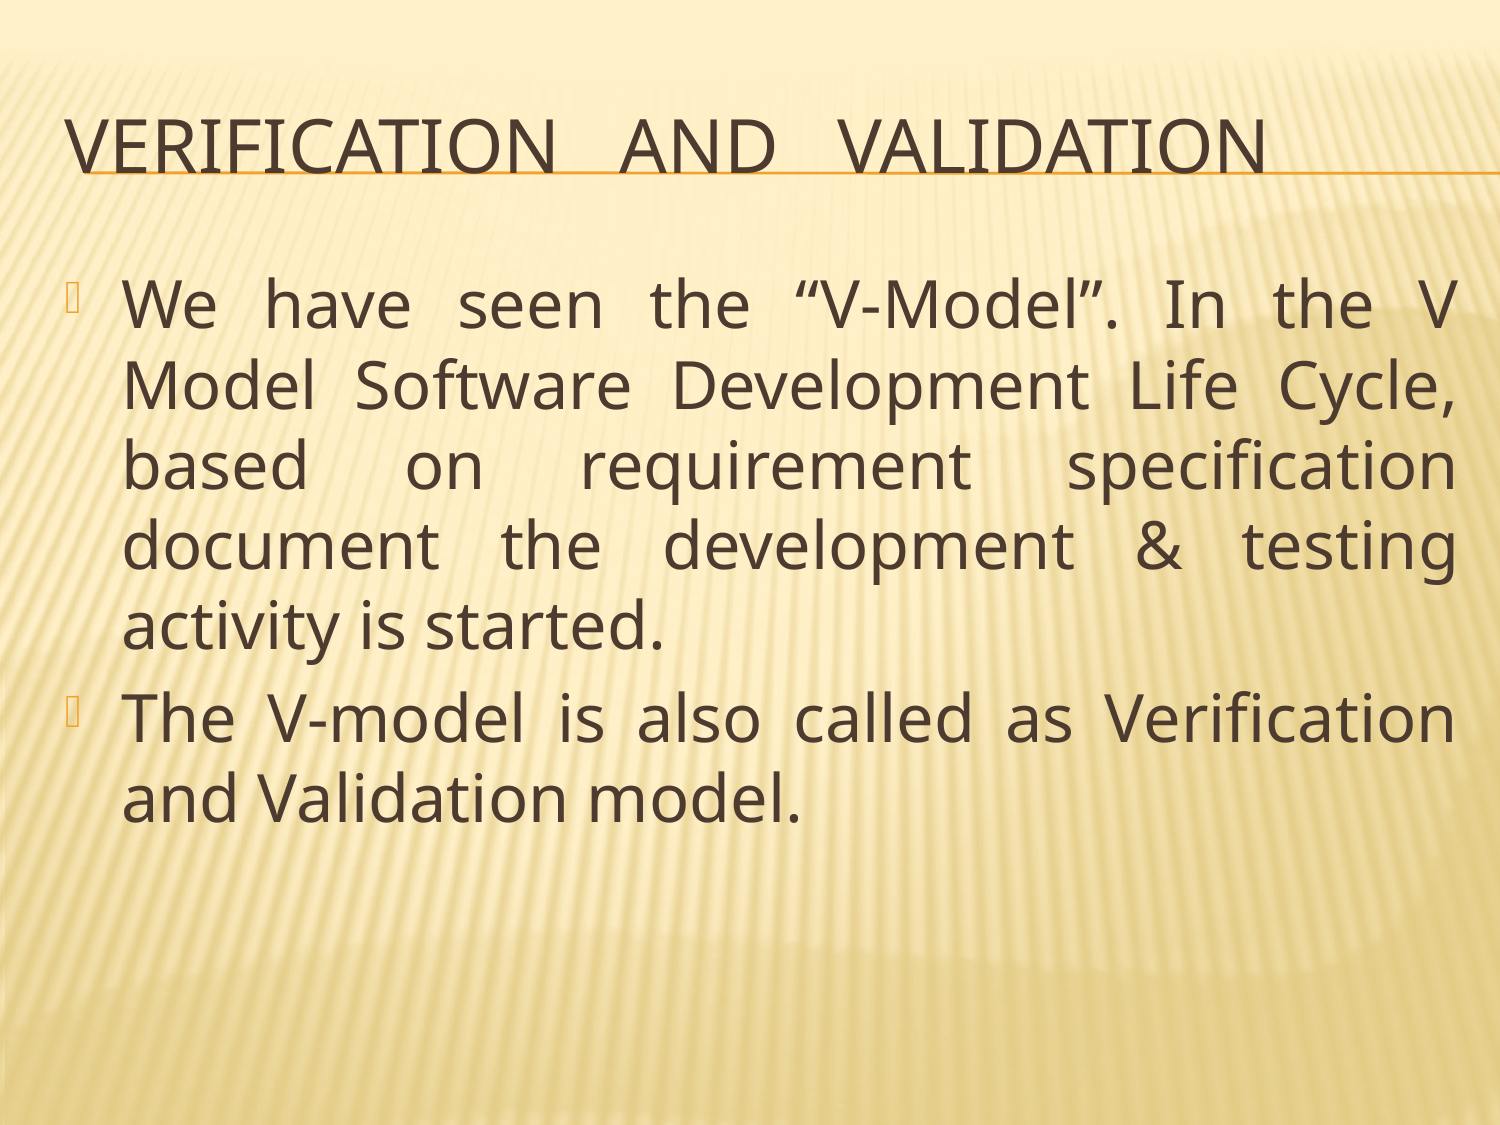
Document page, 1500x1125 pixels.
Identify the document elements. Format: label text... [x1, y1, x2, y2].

title Verification and Validation [50, 75, 1475, 213]
list We have seen the “V-Model”. In the V Model Software Development Life Cycle, based on requirement specification document the development & testing activity is started. The V-model is also called as Verification and Validation model. [50, 254, 1475, 1079]
